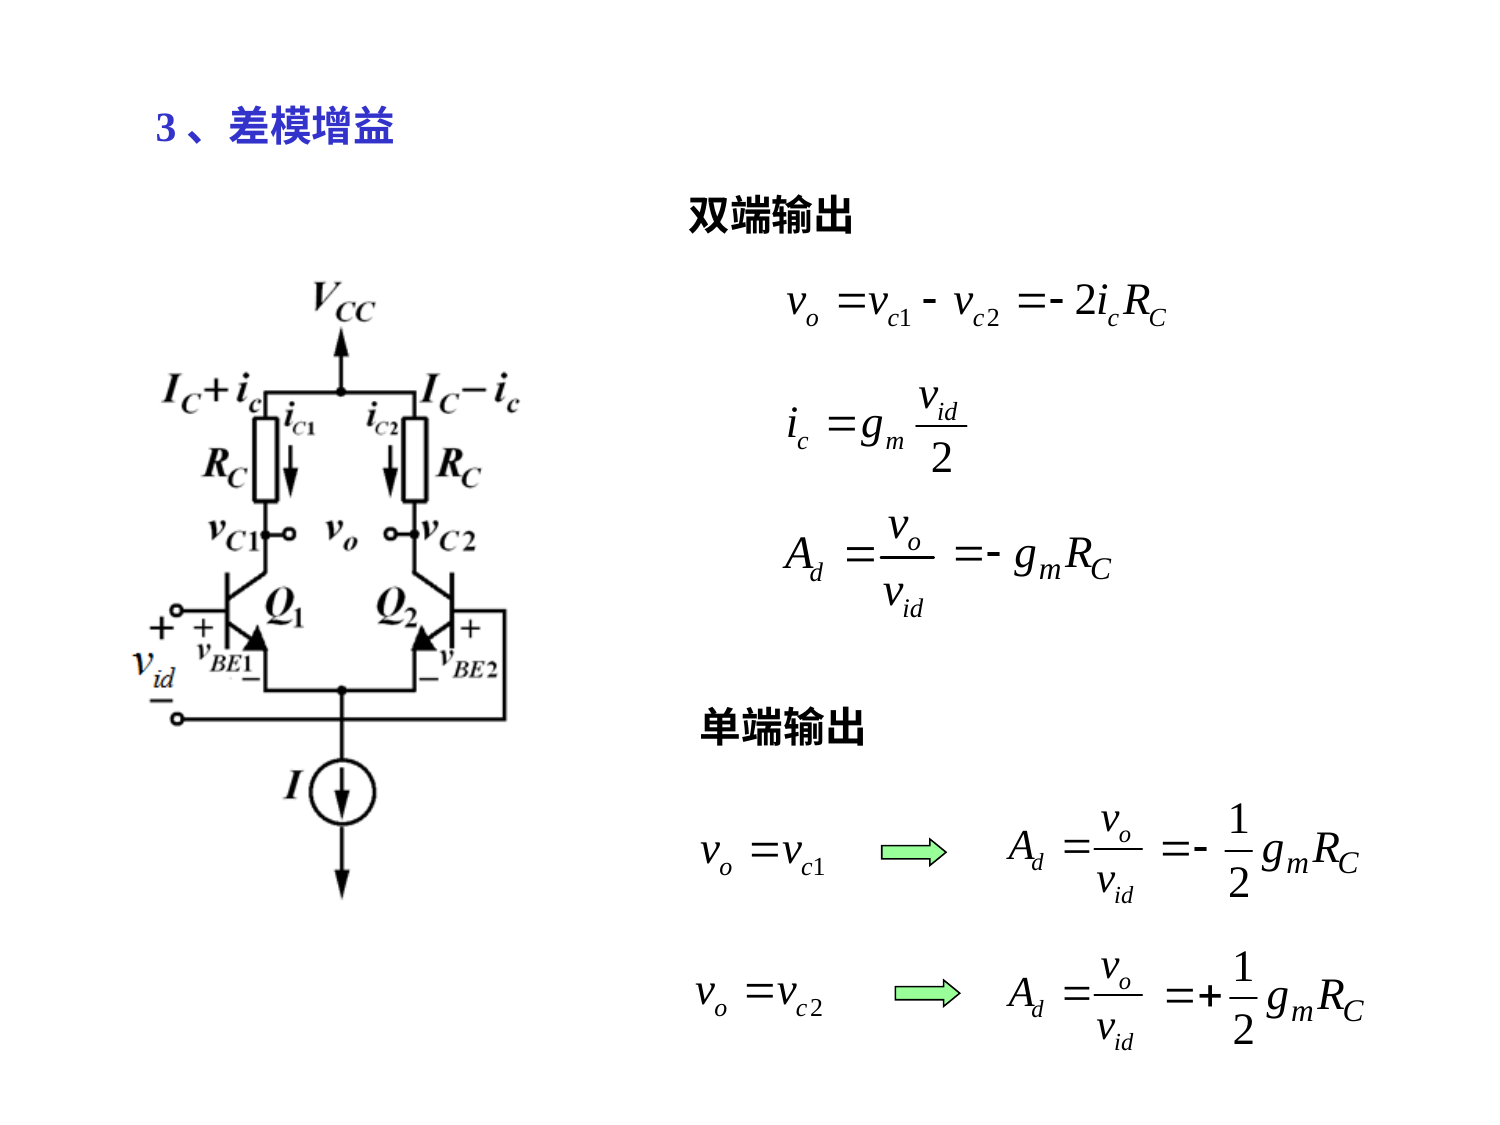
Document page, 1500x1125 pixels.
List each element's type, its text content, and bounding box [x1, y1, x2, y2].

text_box 单端输出 [685, 693, 892, 759]
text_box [693, 818, 834, 887]
text_box 双端输出 [673, 180, 880, 246]
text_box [772, 490, 945, 630]
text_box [780, 366, 976, 483]
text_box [780, 269, 1175, 338]
picture [1151, 790, 1370, 908]
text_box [998, 938, 1153, 1060]
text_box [998, 791, 1153, 913]
picture [1155, 938, 1374, 1055]
text_box [881, 839, 947, 866]
picture [945, 522, 1121, 591]
picture [121, 278, 540, 903]
text_box [895, 980, 960, 1007]
text_box 3、差模增益 [140, 91, 1241, 157]
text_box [688, 959, 832, 1027]
